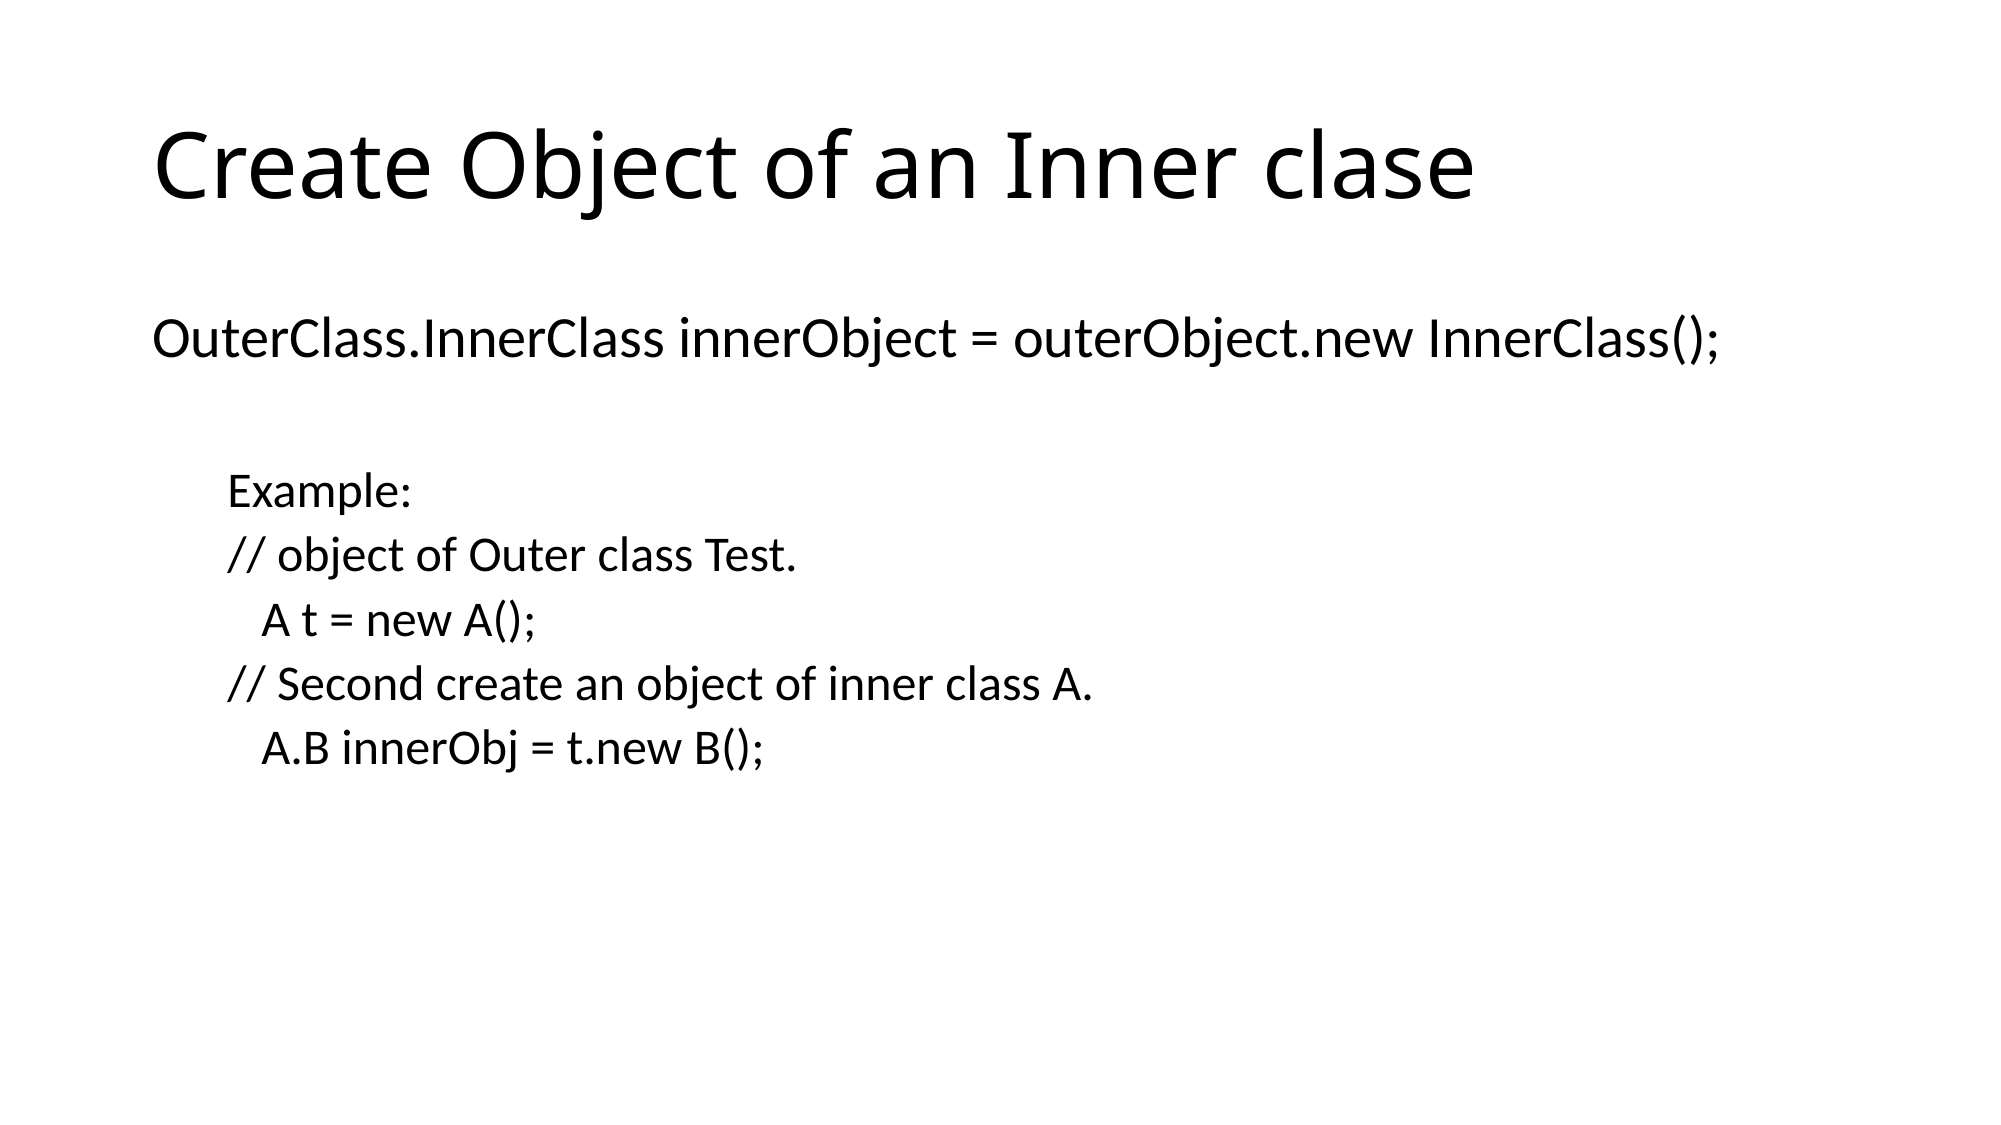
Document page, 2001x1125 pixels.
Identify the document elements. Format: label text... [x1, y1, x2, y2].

list OuterClass.InnerClass innerObject = outerObject.new InnerClass(); Example: // object of Outer class Test. A t = new A(); // Second create an object of inner class A. A.B innerObj = t.new B(); [137, 299, 1863, 1014]
title Create Object of an Inner clase [137, 59, 1863, 278]
